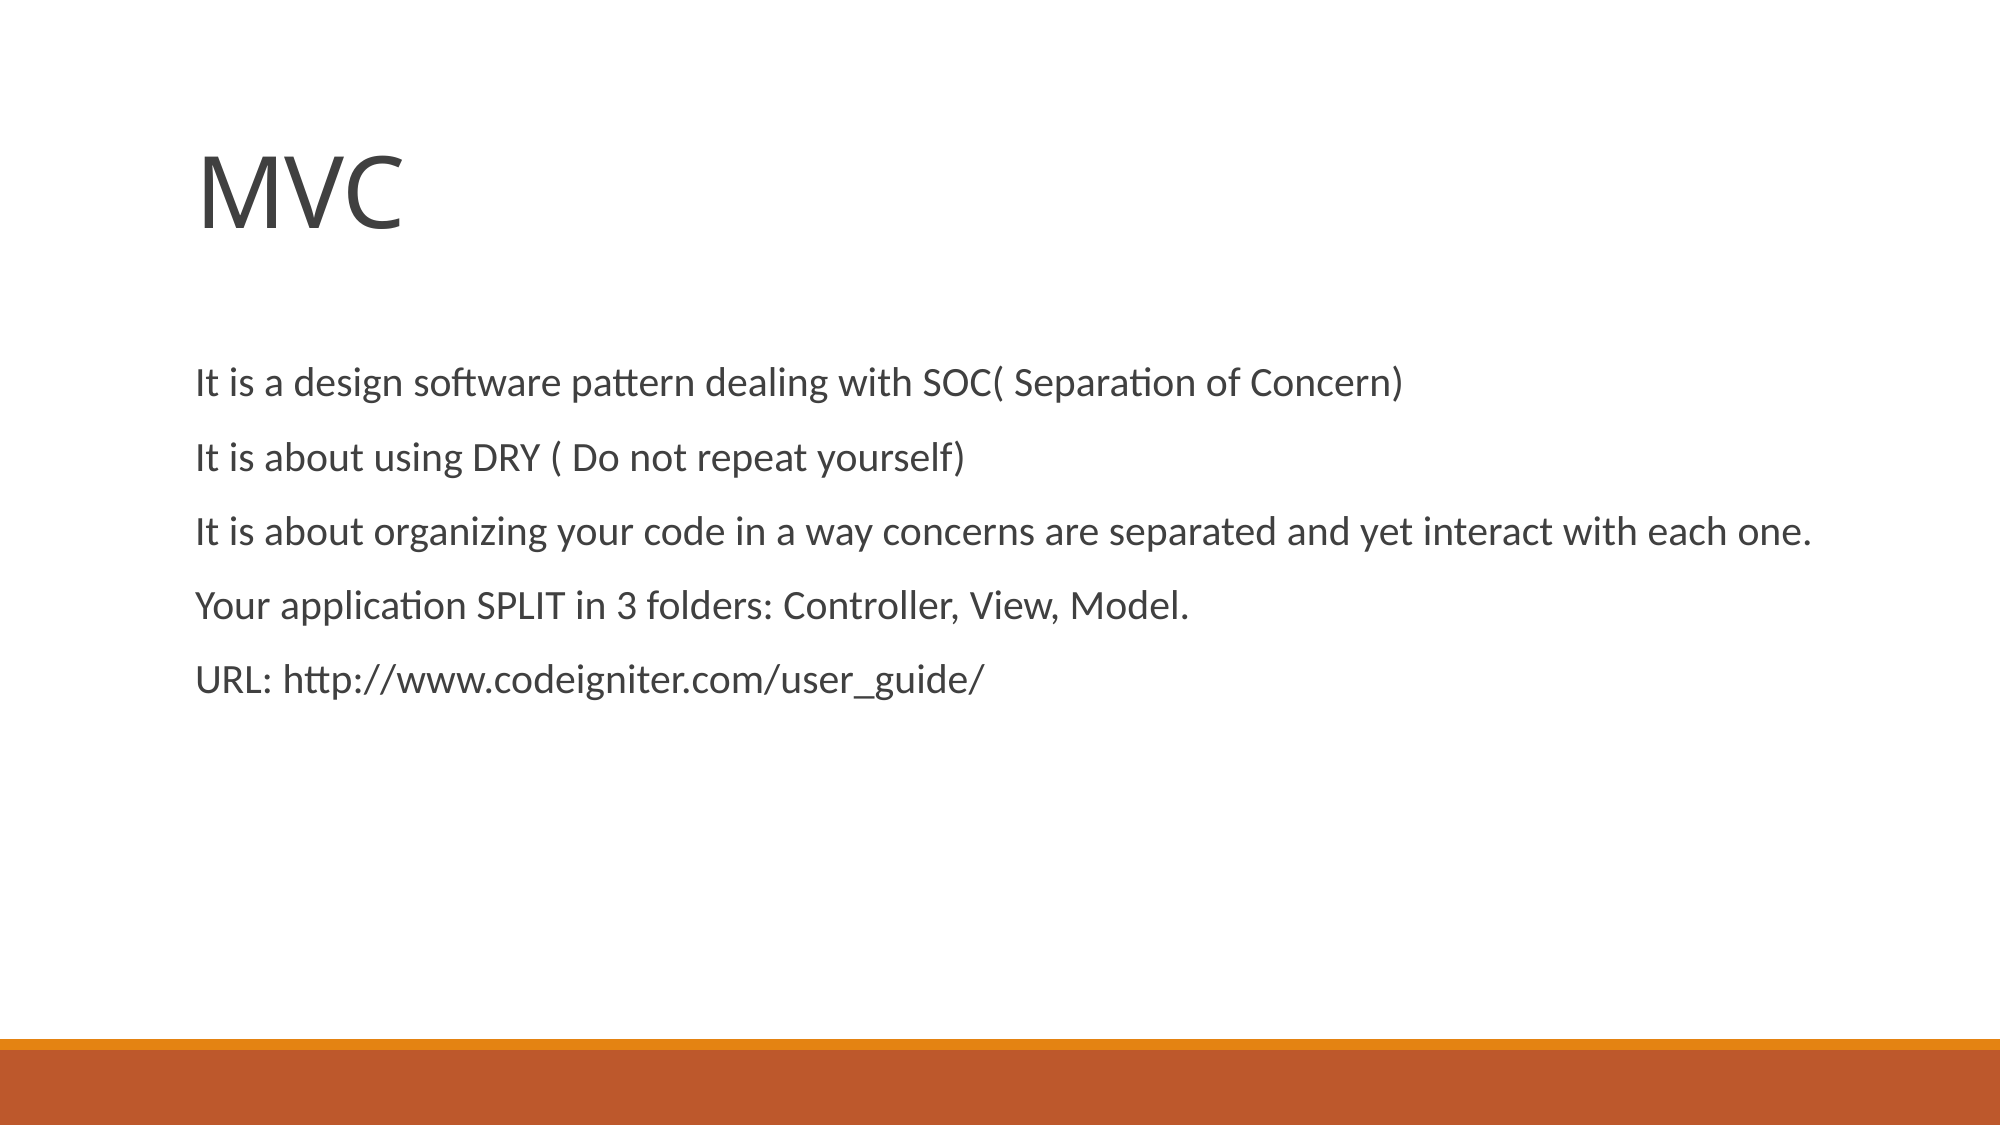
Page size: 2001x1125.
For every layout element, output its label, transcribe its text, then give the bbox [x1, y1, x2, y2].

list It is a design software pattern dealing with SOC( Separation of Concern) It is about using DRY ( Do not repeat yourself) It is about organizing your code in a way concerns are separated and yet interact with each one. Your application SPLIT in 3 folders: Controller, View, Model. URL: http://www.codeigniter.com/user_guide/ [180, 353, 1830, 963]
title MVC [180, 18, 1830, 257]
